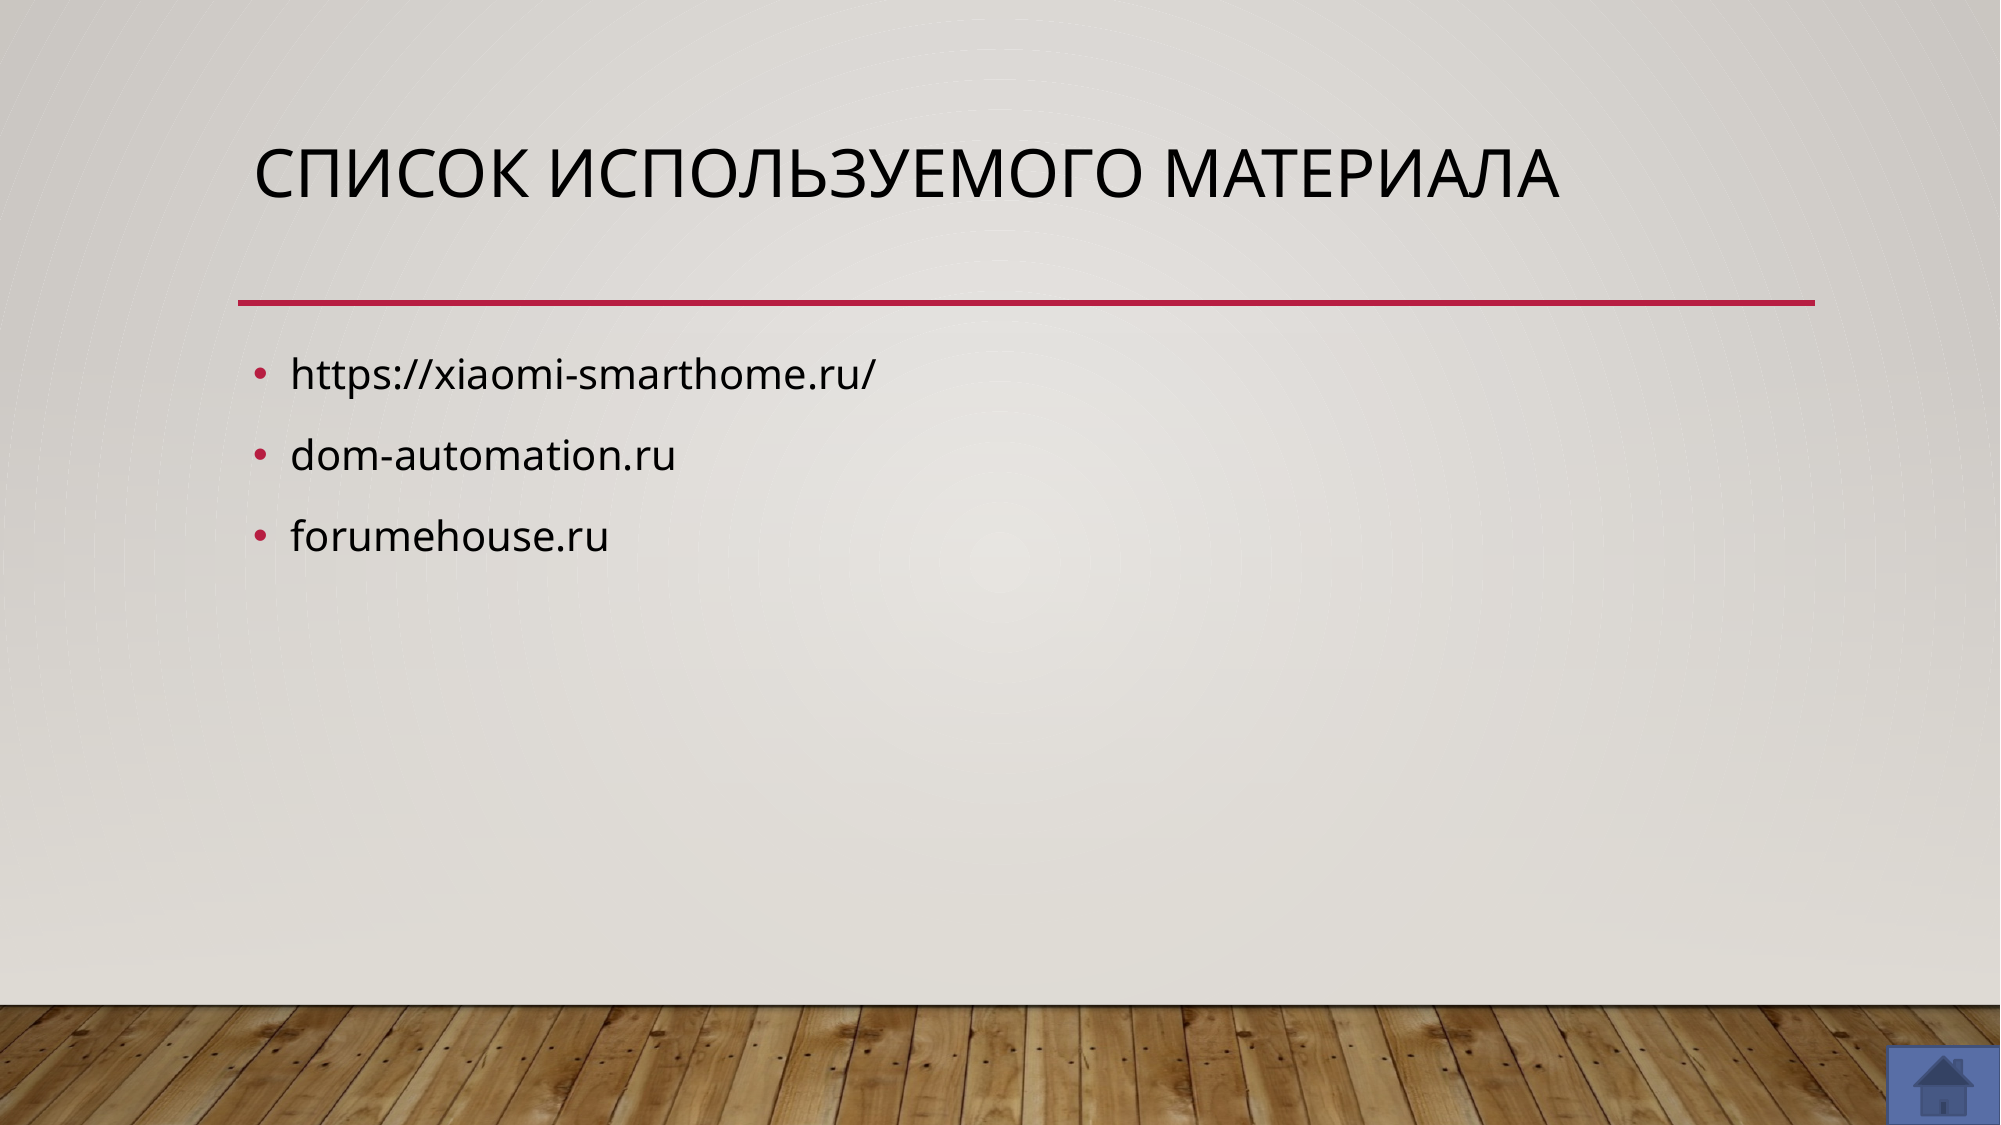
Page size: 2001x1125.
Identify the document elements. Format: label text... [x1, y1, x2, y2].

list https://xiaomi-smarthome.ru/ dom-automation.ru forumehouse.ru [238, 330, 1814, 897]
title Список используемого материала [238, 131, 1814, 305]
text_box [1886, 1045, 2000, 1125]
picture [0, 1005, 2000, 1125]
